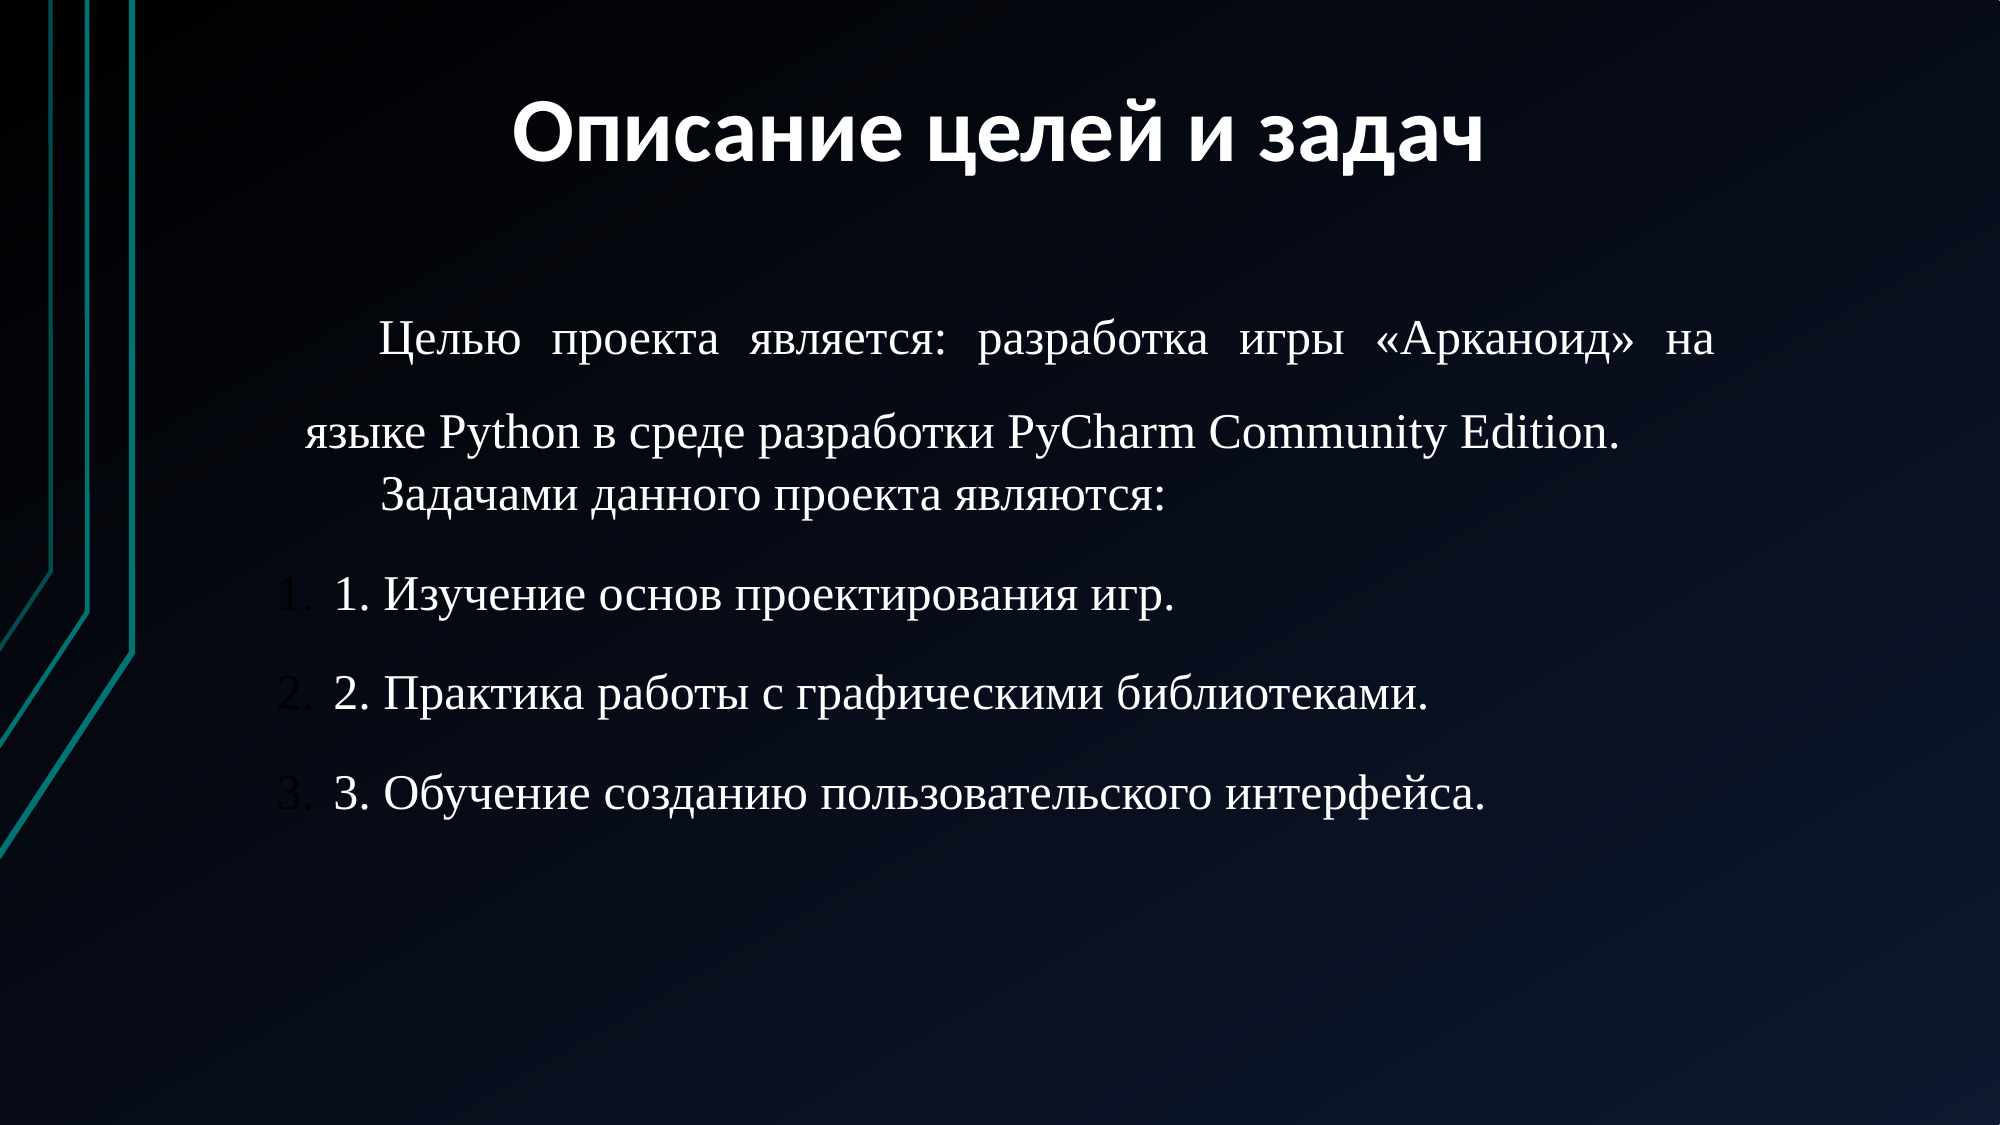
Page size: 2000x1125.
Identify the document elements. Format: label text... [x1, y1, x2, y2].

text_box Описание целей и задач [411, 62, 1588, 188]
text_box Целью проекта является: разработка игры «Арканоид» на языке Python в среде разработки PyCharm Community Edition. Задачами данного проекта являются: 1. Изучение основ проектирования игр. 2. Практика работы с графическими библиотеками. 3. Обучение созданию пользовательского интерфейса. [262, 262, 1790, 904]
